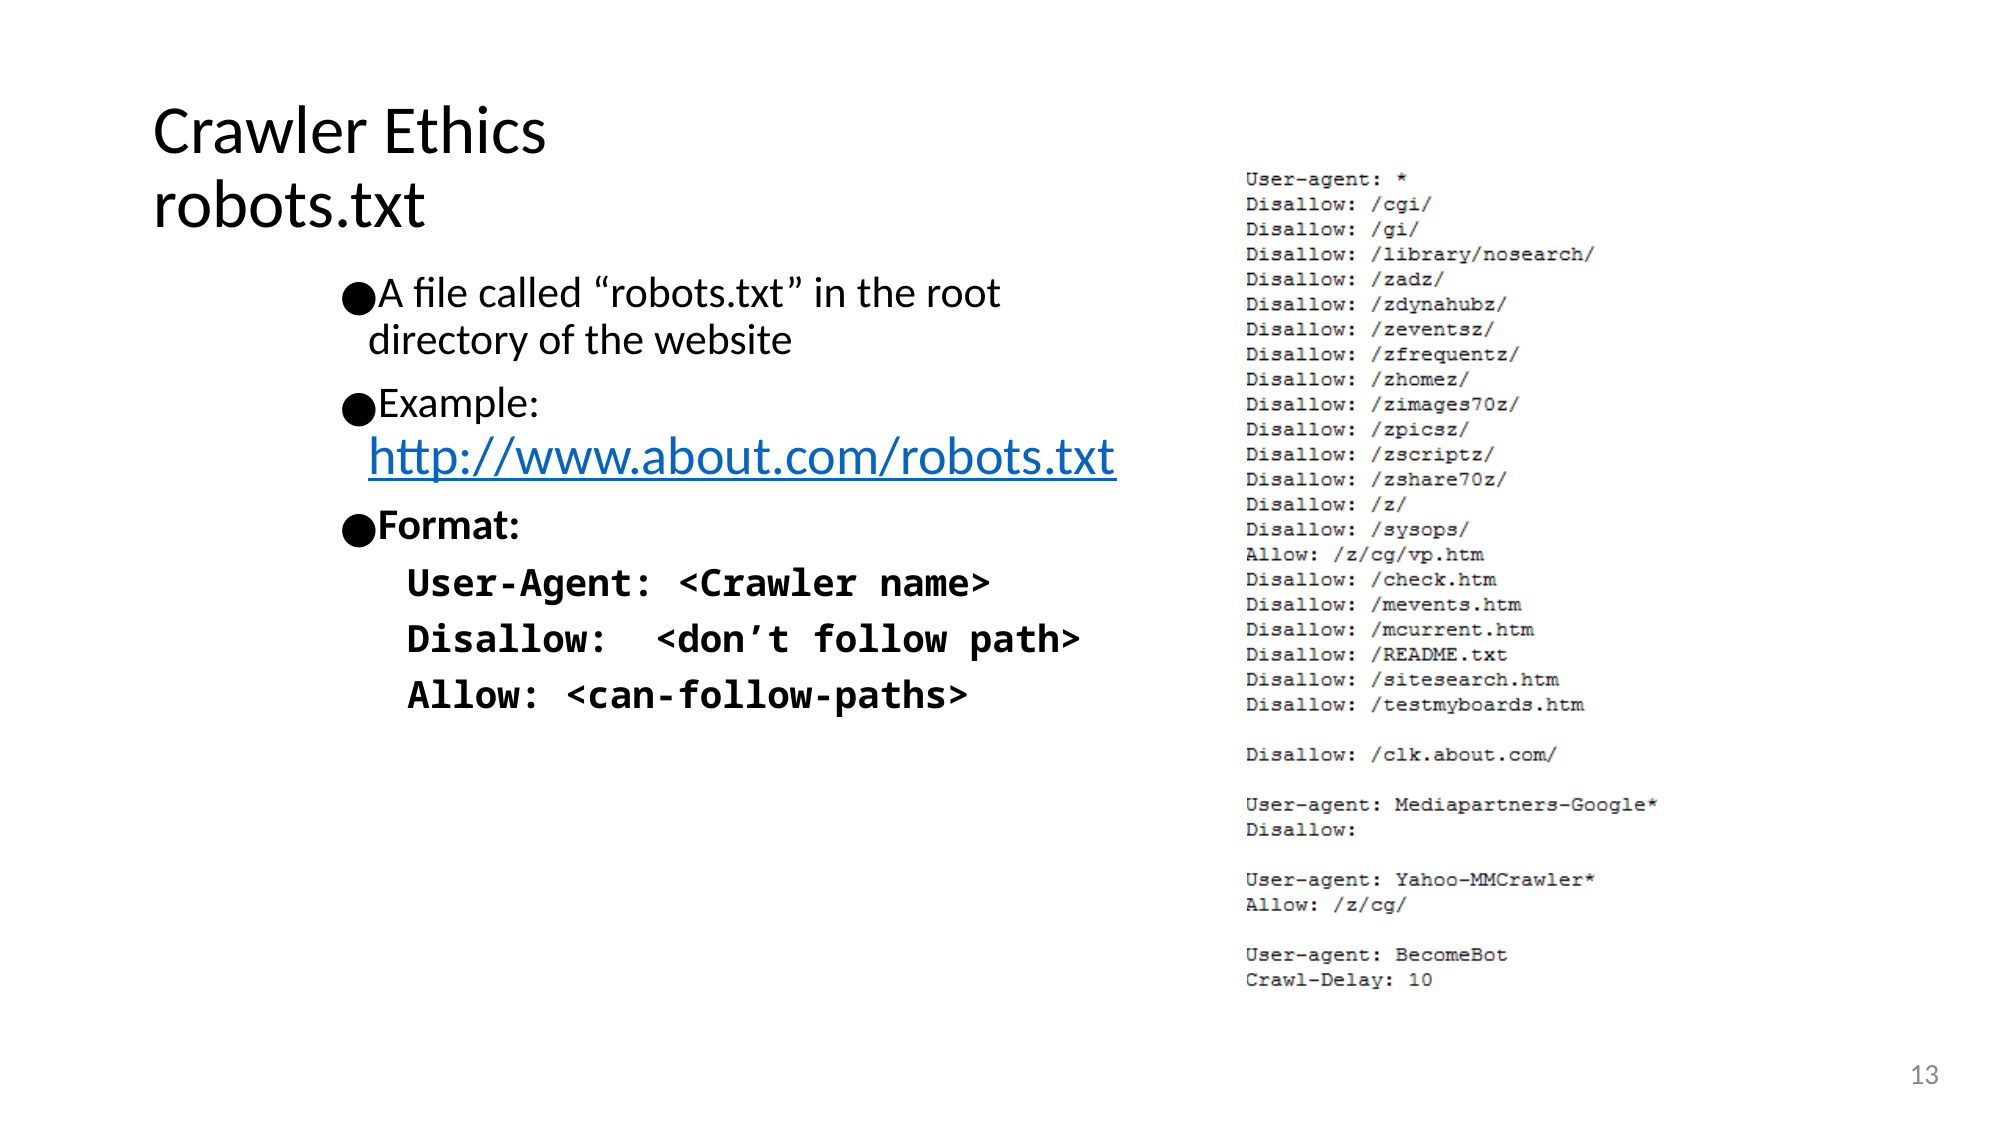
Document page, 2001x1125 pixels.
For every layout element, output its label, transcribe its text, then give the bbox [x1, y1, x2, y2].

slide_number ‹#› [1504, 1042, 1955, 1103]
list A file called “robots.txt” in the root directory of the website Example: http://www.about.com/robots.txt Format: User-Agent: <Crawler name> Disallow: <don’t follow path> Allow: <can-follow-paths> [324, 262, 1163, 963]
text_box [474, 474, 506, 536]
title Crawler Ethics robots.txt [138, 60, 1864, 278]
picture [1247, 162, 1695, 998]
